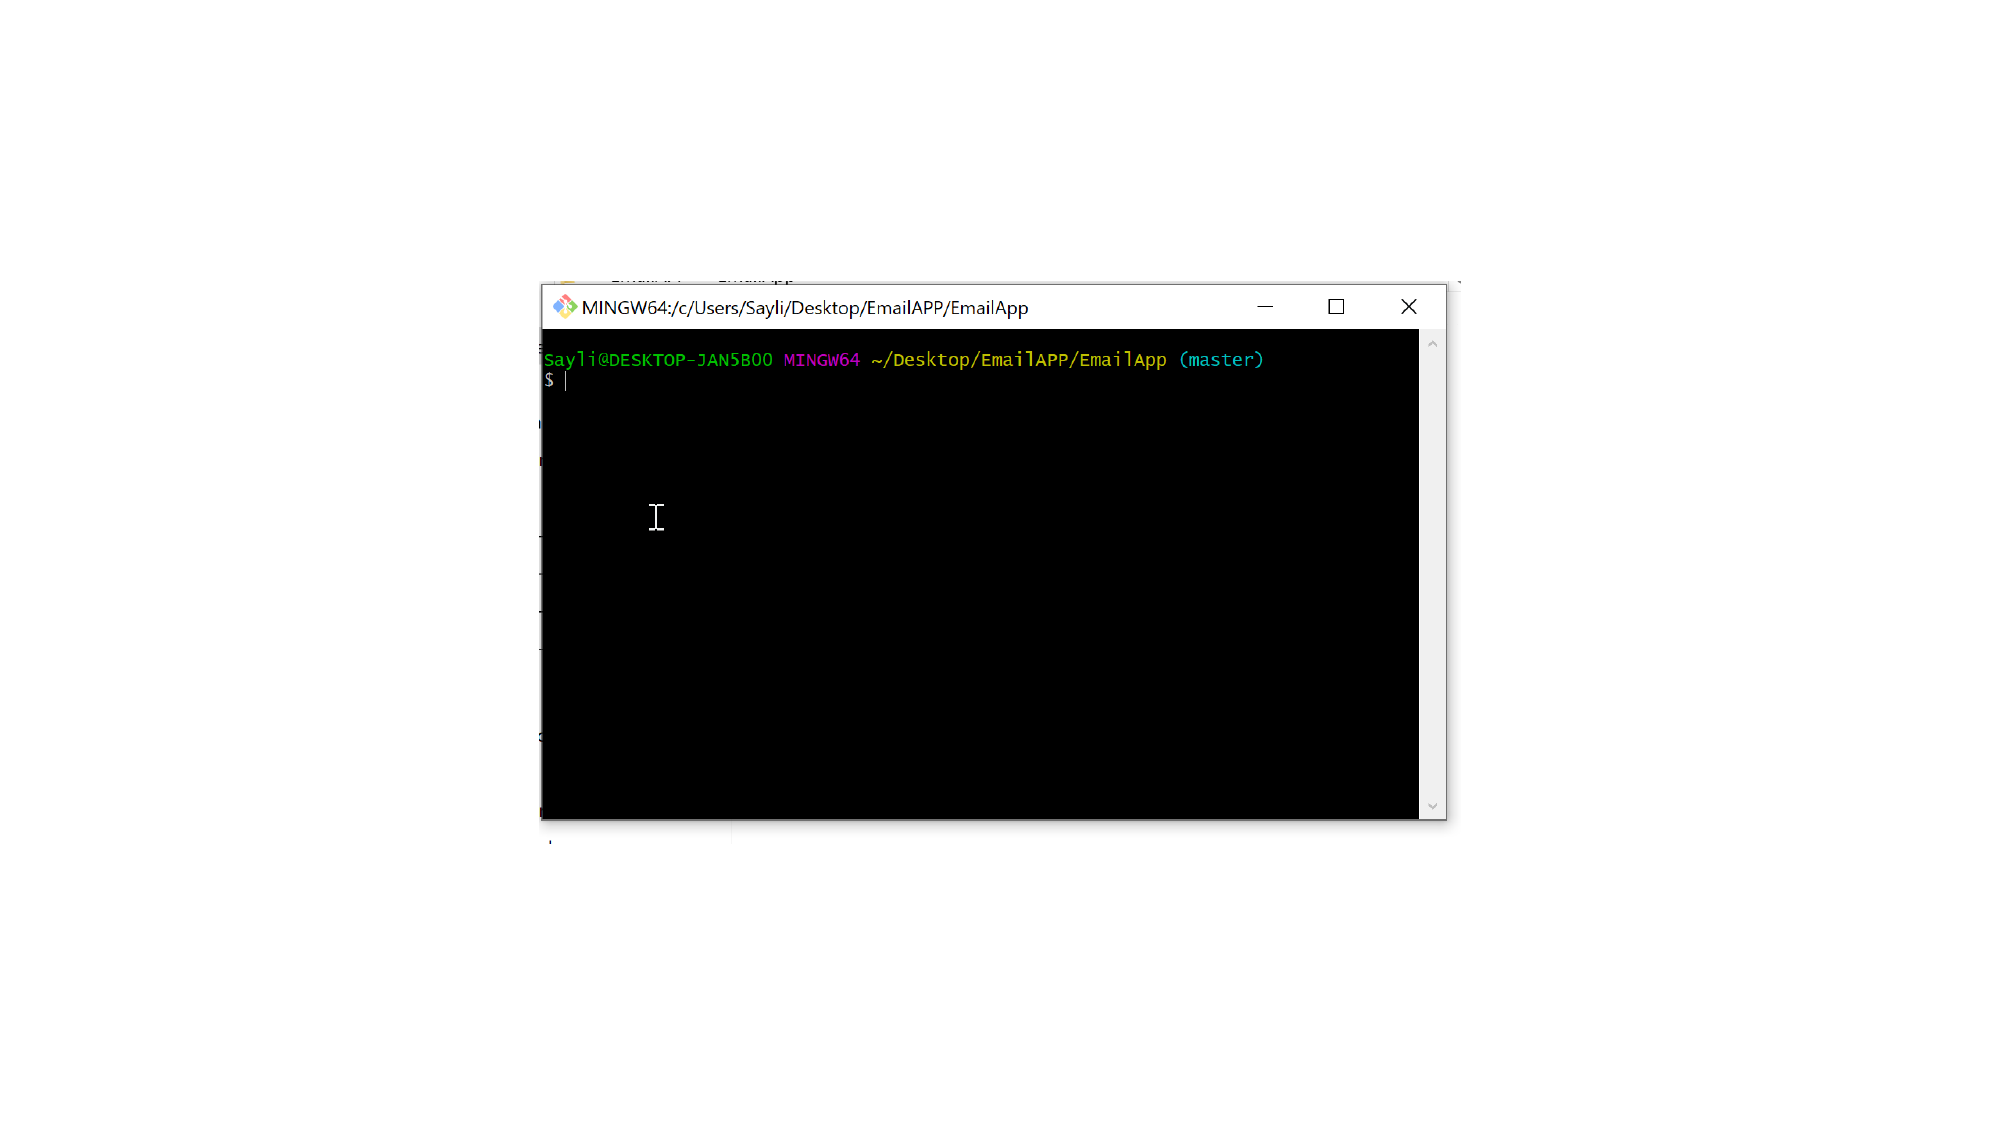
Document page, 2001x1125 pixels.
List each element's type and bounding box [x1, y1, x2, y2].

picture [539, 281, 1461, 844]
